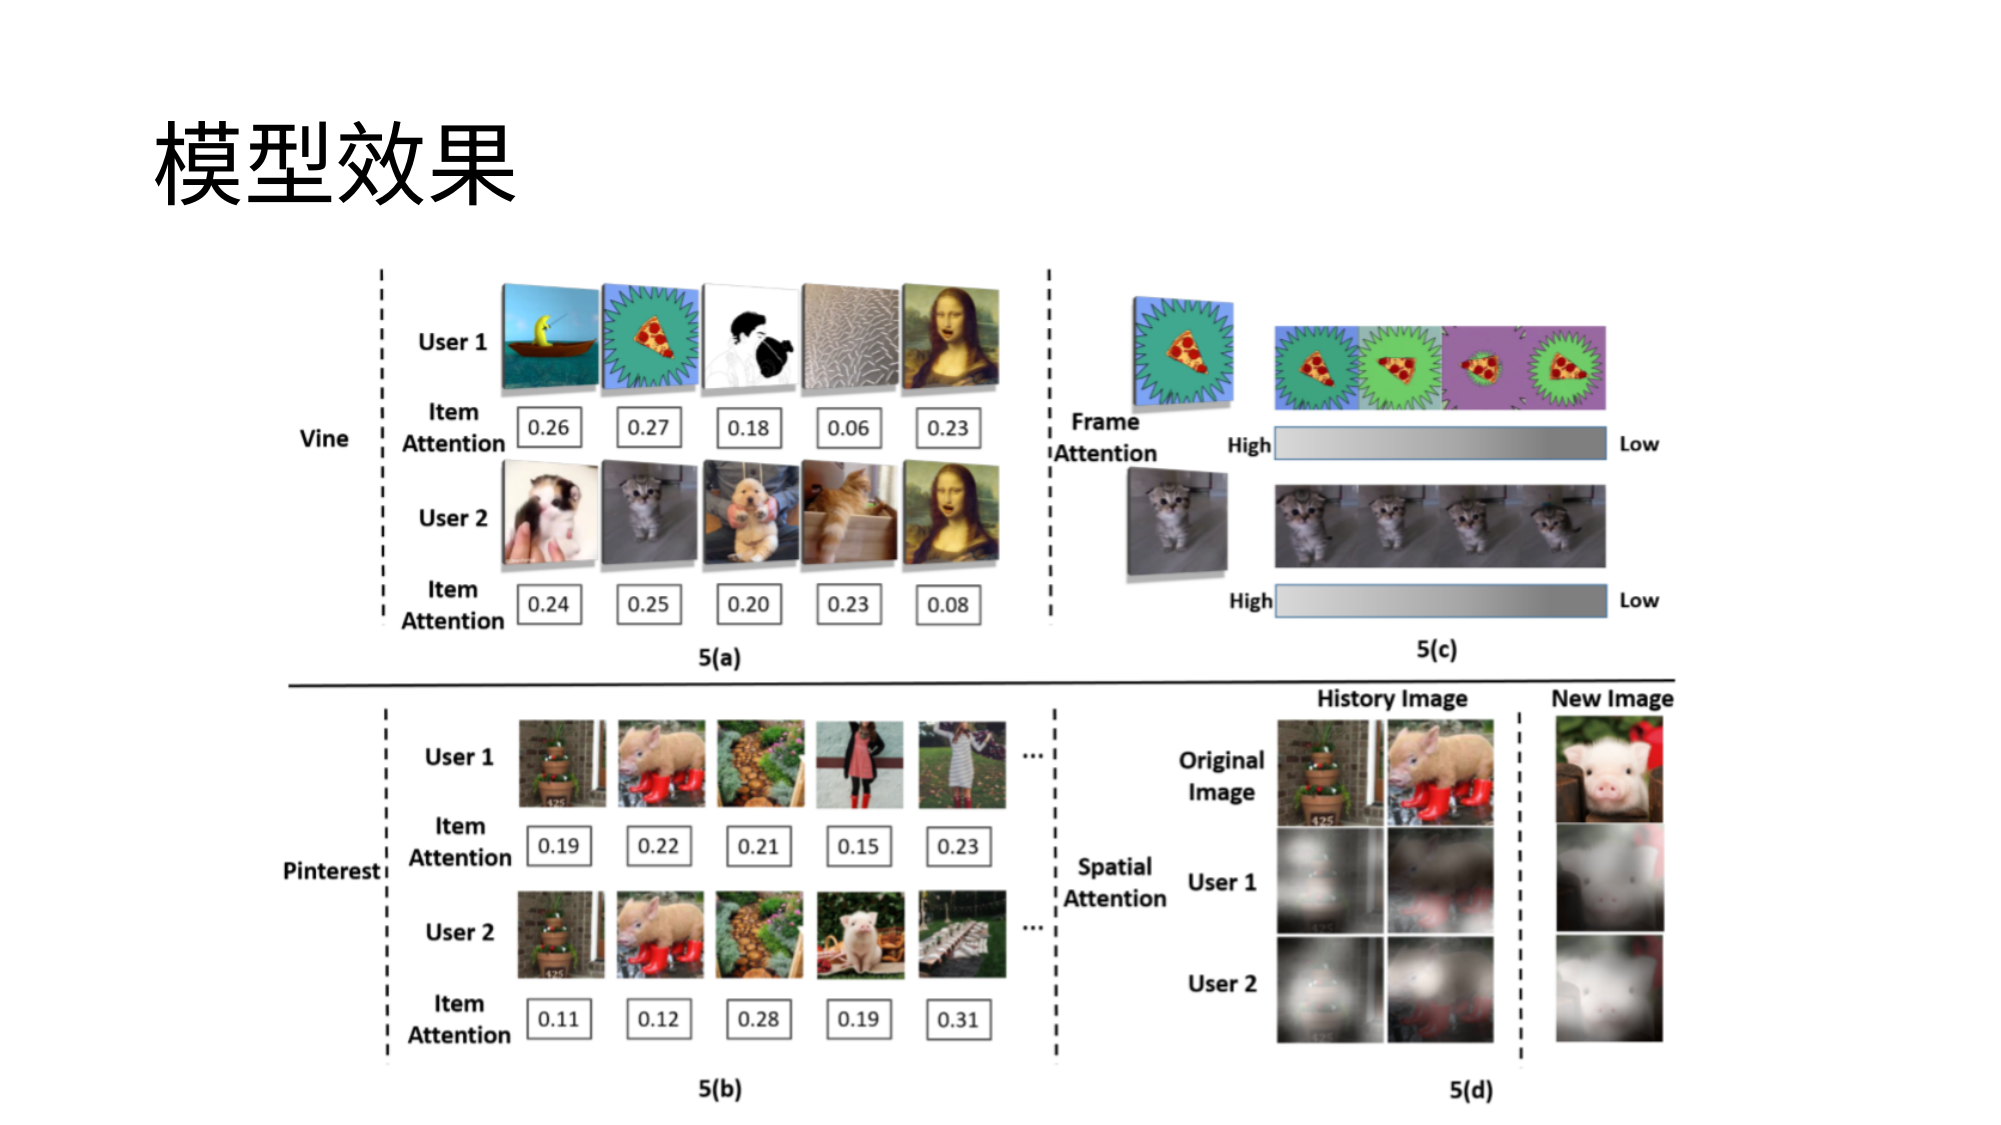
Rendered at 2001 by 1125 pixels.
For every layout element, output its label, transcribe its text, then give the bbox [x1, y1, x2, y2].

title 模型效果 [137, 59, 1863, 278]
picture [224, 229, 1776, 1125]
